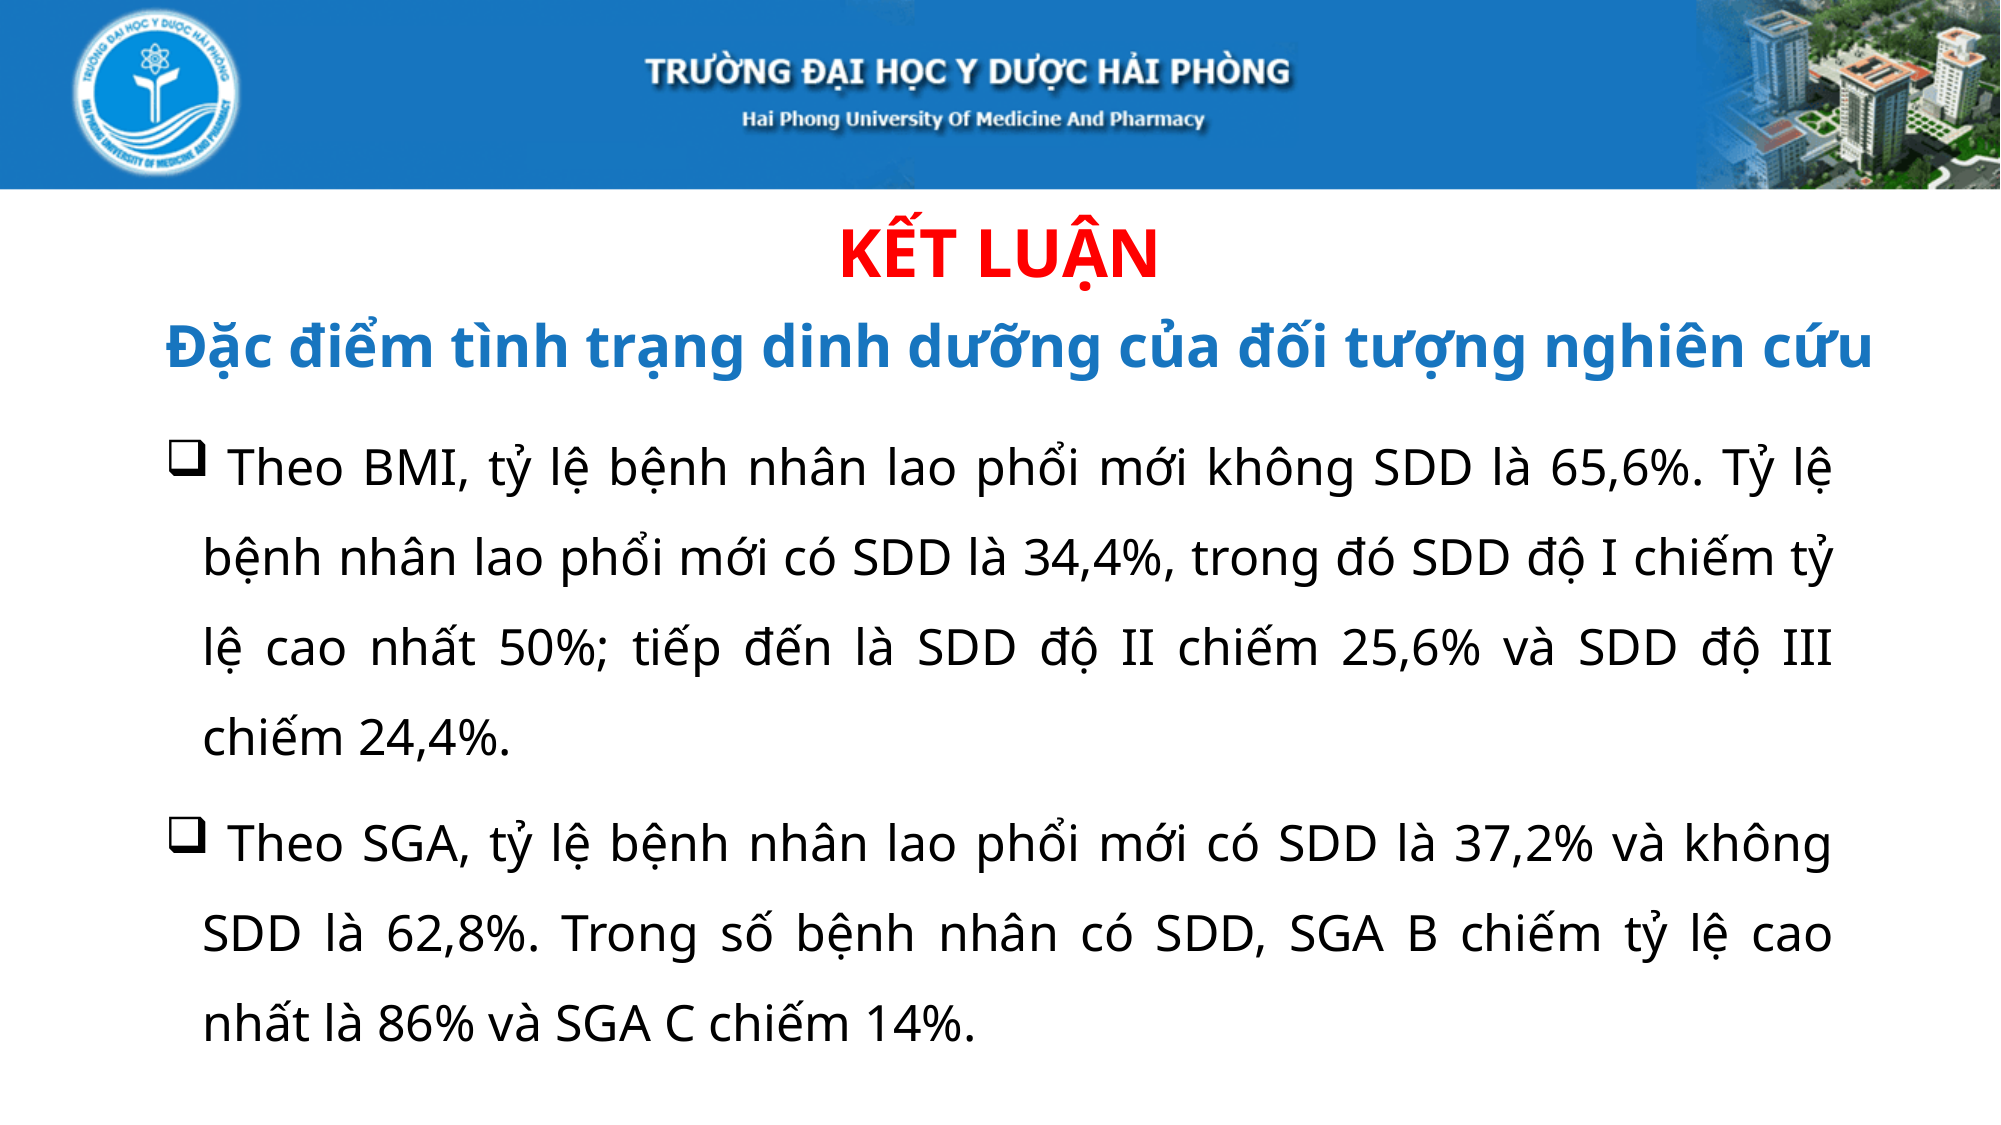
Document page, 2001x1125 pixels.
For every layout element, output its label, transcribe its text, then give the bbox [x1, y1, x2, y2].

text_box KẾT LUẬN [150, 203, 1850, 284]
picture [0, 0, 2000, 191]
text_box Đặc điểm tình trạng dinh dưỡng của đối tượng nghiên cứu [149, 284, 1895, 413]
list Theo BMI, tỷ lệ bệnh nhân lao phổi mới không SDD là 65,6%. Tỷ lệ bệnh nhân lao phổi mới có SDD là 34,4%, trong đó SDD độ I chiếm tỷ lệ cao nhất 50%; tiếp đến là SDD độ II chiếm 25,6% và SDD độ III chiếm 24,4%. Theo SGA, tỷ lệ bệnh nhân lao phổi mới có SDD là 37,2% và không SDD là 62,8%. Trong số bệnh nhân có SDD, SGA B chiếm tỷ lệ cao nhất là 86% và SGA C chiếm 14%. [150, 413, 1850, 1064]
